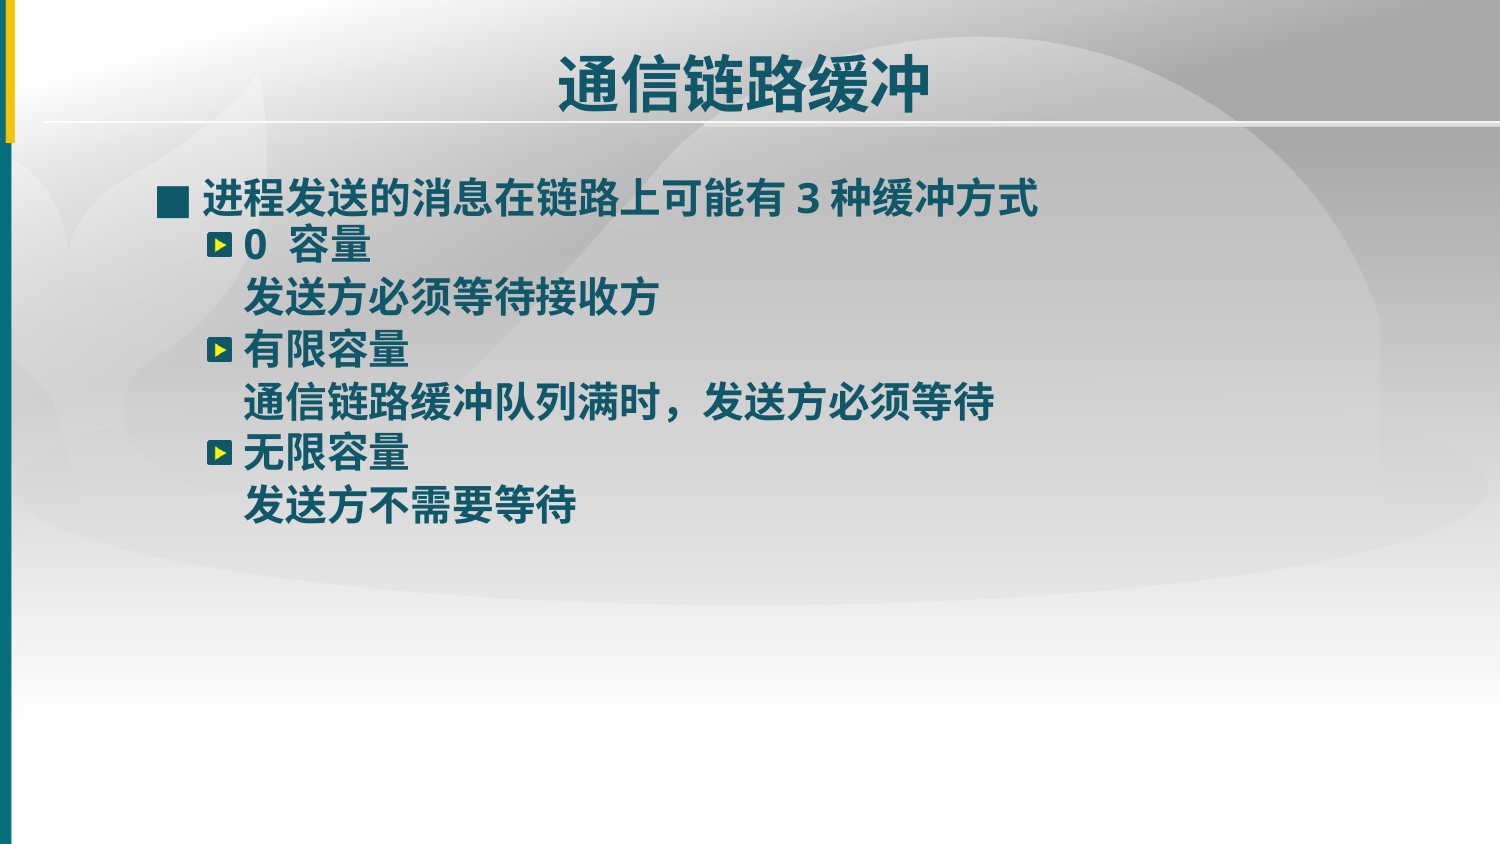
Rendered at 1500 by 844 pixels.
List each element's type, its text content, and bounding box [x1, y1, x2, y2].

picture [0, 0, 1500, 844]
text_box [138, 163, 1055, 230]
text_box 通信链路缓冲 [70, 37, 1421, 121]
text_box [206, 216, 704, 320]
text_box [206, 321, 1032, 434]
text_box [206, 424, 622, 537]
